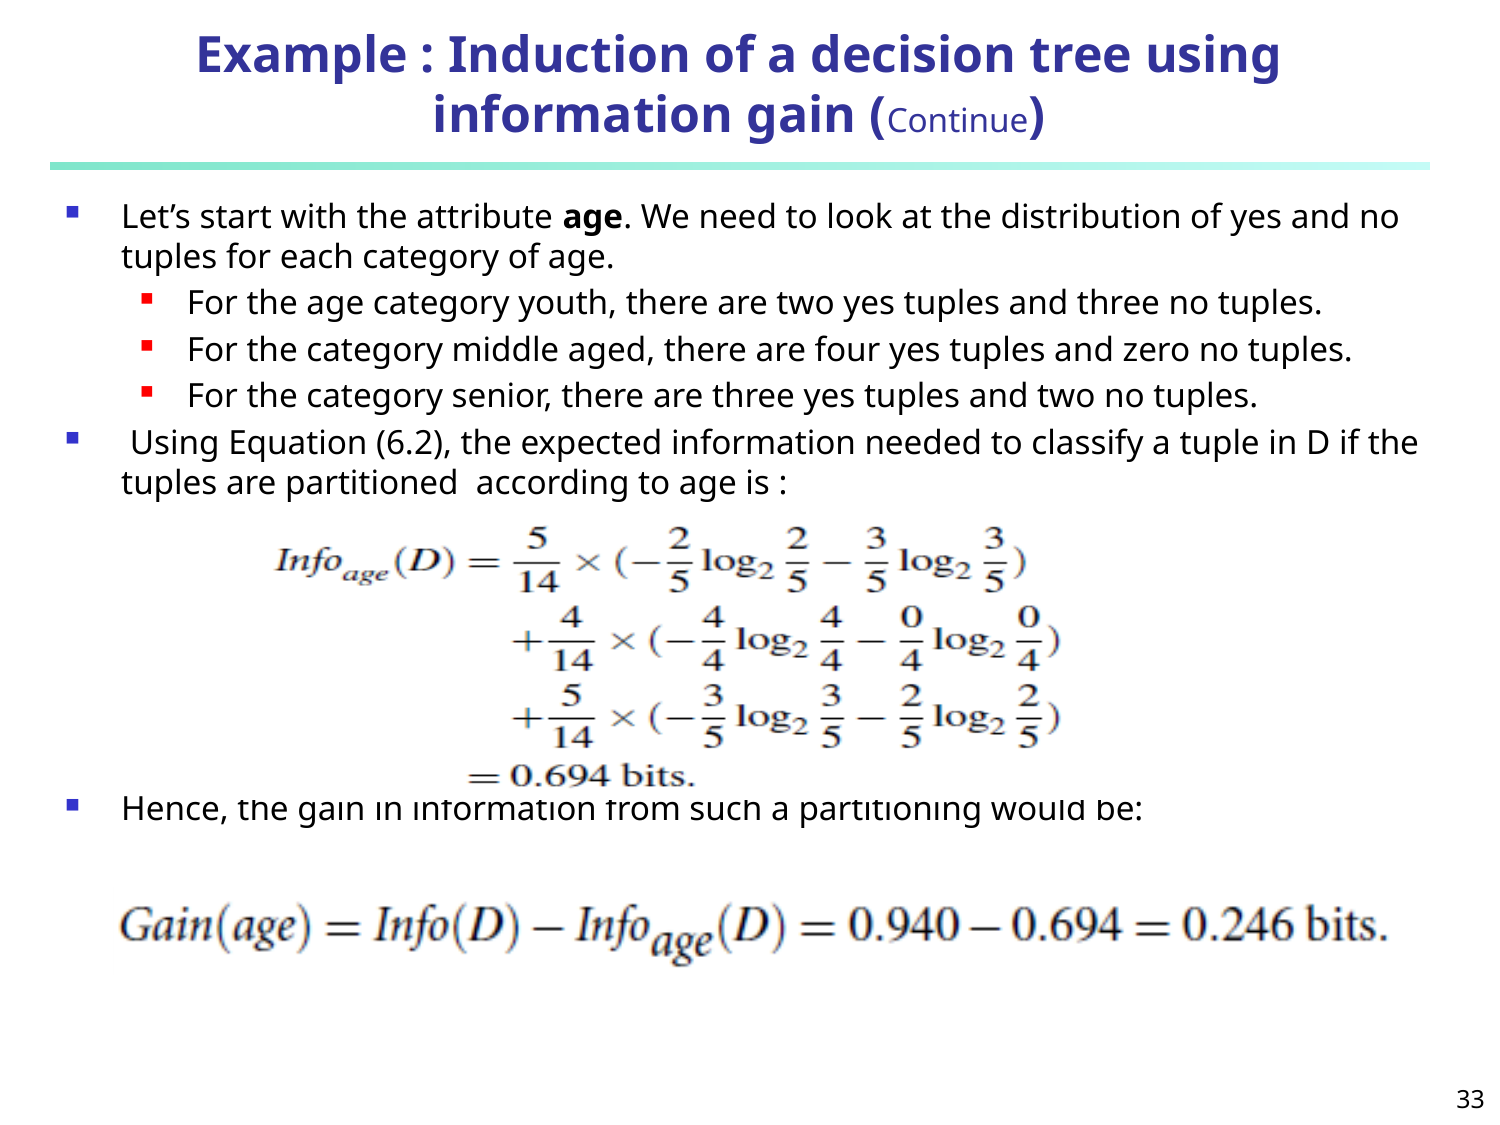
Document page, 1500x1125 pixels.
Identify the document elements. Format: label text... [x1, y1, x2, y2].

title Example : Induction of a decision tree using information gain (Continue) [49, 62, 1429, 151]
list Let’s start with the attribute age. We need to look at the distribution of yes and no tuples for each category of age. For the age category youth, there are two yes tuples and three no tuples. For the category middle aged, there are four yes tuples and zero no tuples. For the category senior, there are three yes tuples and two no tuples. Using Equation (6.2), the expected information needed to classify a tuple in D if the tuples are partitioned according to age is : Hence, the gain in information from such a partitioning would be: [49, 187, 1438, 1026]
picture [237, 524, 1138, 801]
slide_number 33 [1187, 1062, 1500, 1125]
picture [112, 887, 1428, 976]
